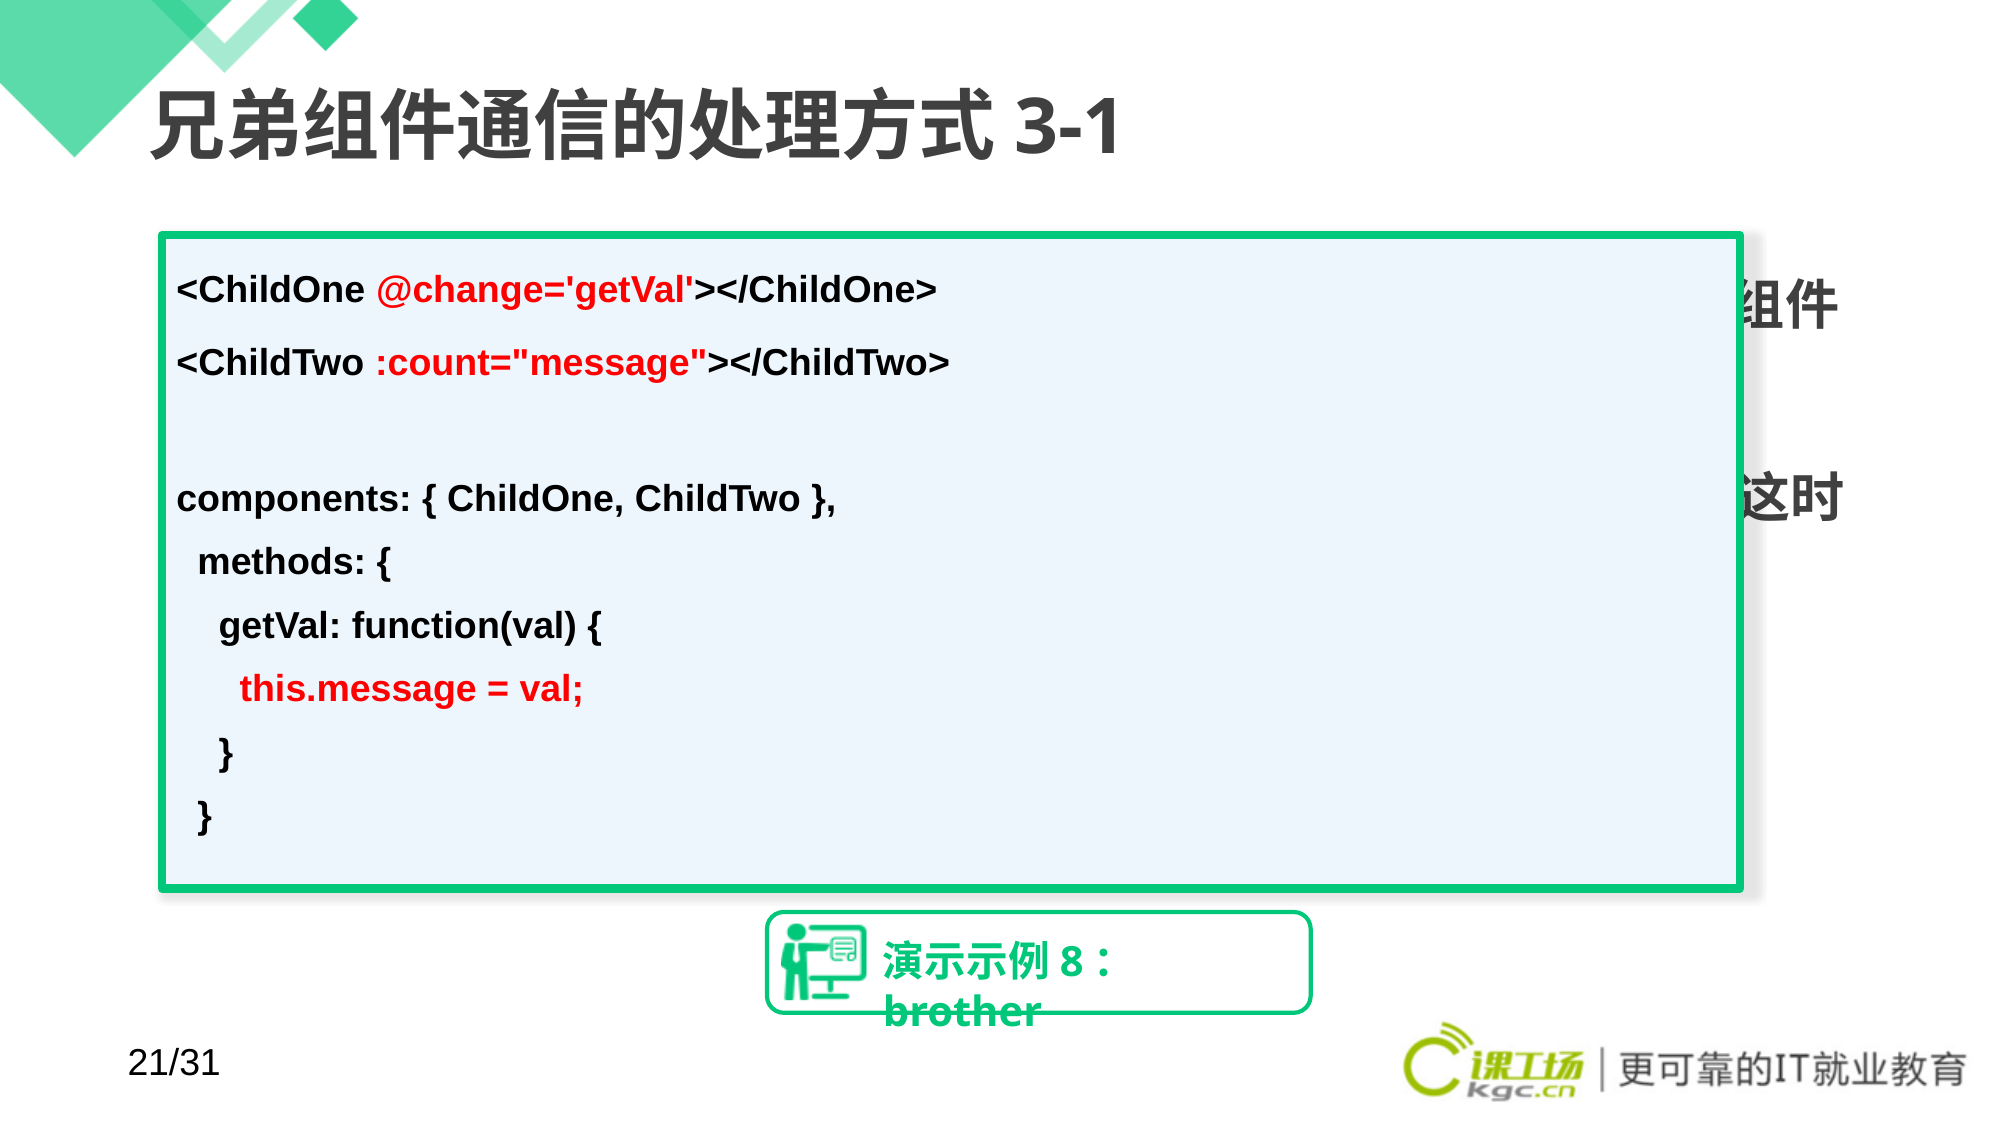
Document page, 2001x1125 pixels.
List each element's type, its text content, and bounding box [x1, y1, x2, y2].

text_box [766, 911, 1311, 1014]
text_box <ChildOne @change='getVal'></ChildOne> <ChildTwo :count="message"></ChildTwo> components: { ChildOne, ChildTwo }, methods: { getVal: function(val) { this.message = val; } } [161, 235, 1740, 889]
list [126, 214, 1871, 1006]
picture [0, 0, 2000, 1125]
text_box 兄弟组件之间的传值最容易想到的解决方案便是通过共同的父组件进行中转 假设一个场景，组件1中的某个值需要做组件2中同步展示，这时候就会涉及到兄弟组件之间的传值 通过示例演示，父组件代码： [147, 235, 1891, 1026]
title 兄弟组件通信的处理方式3-1 [129, 45, 1692, 201]
